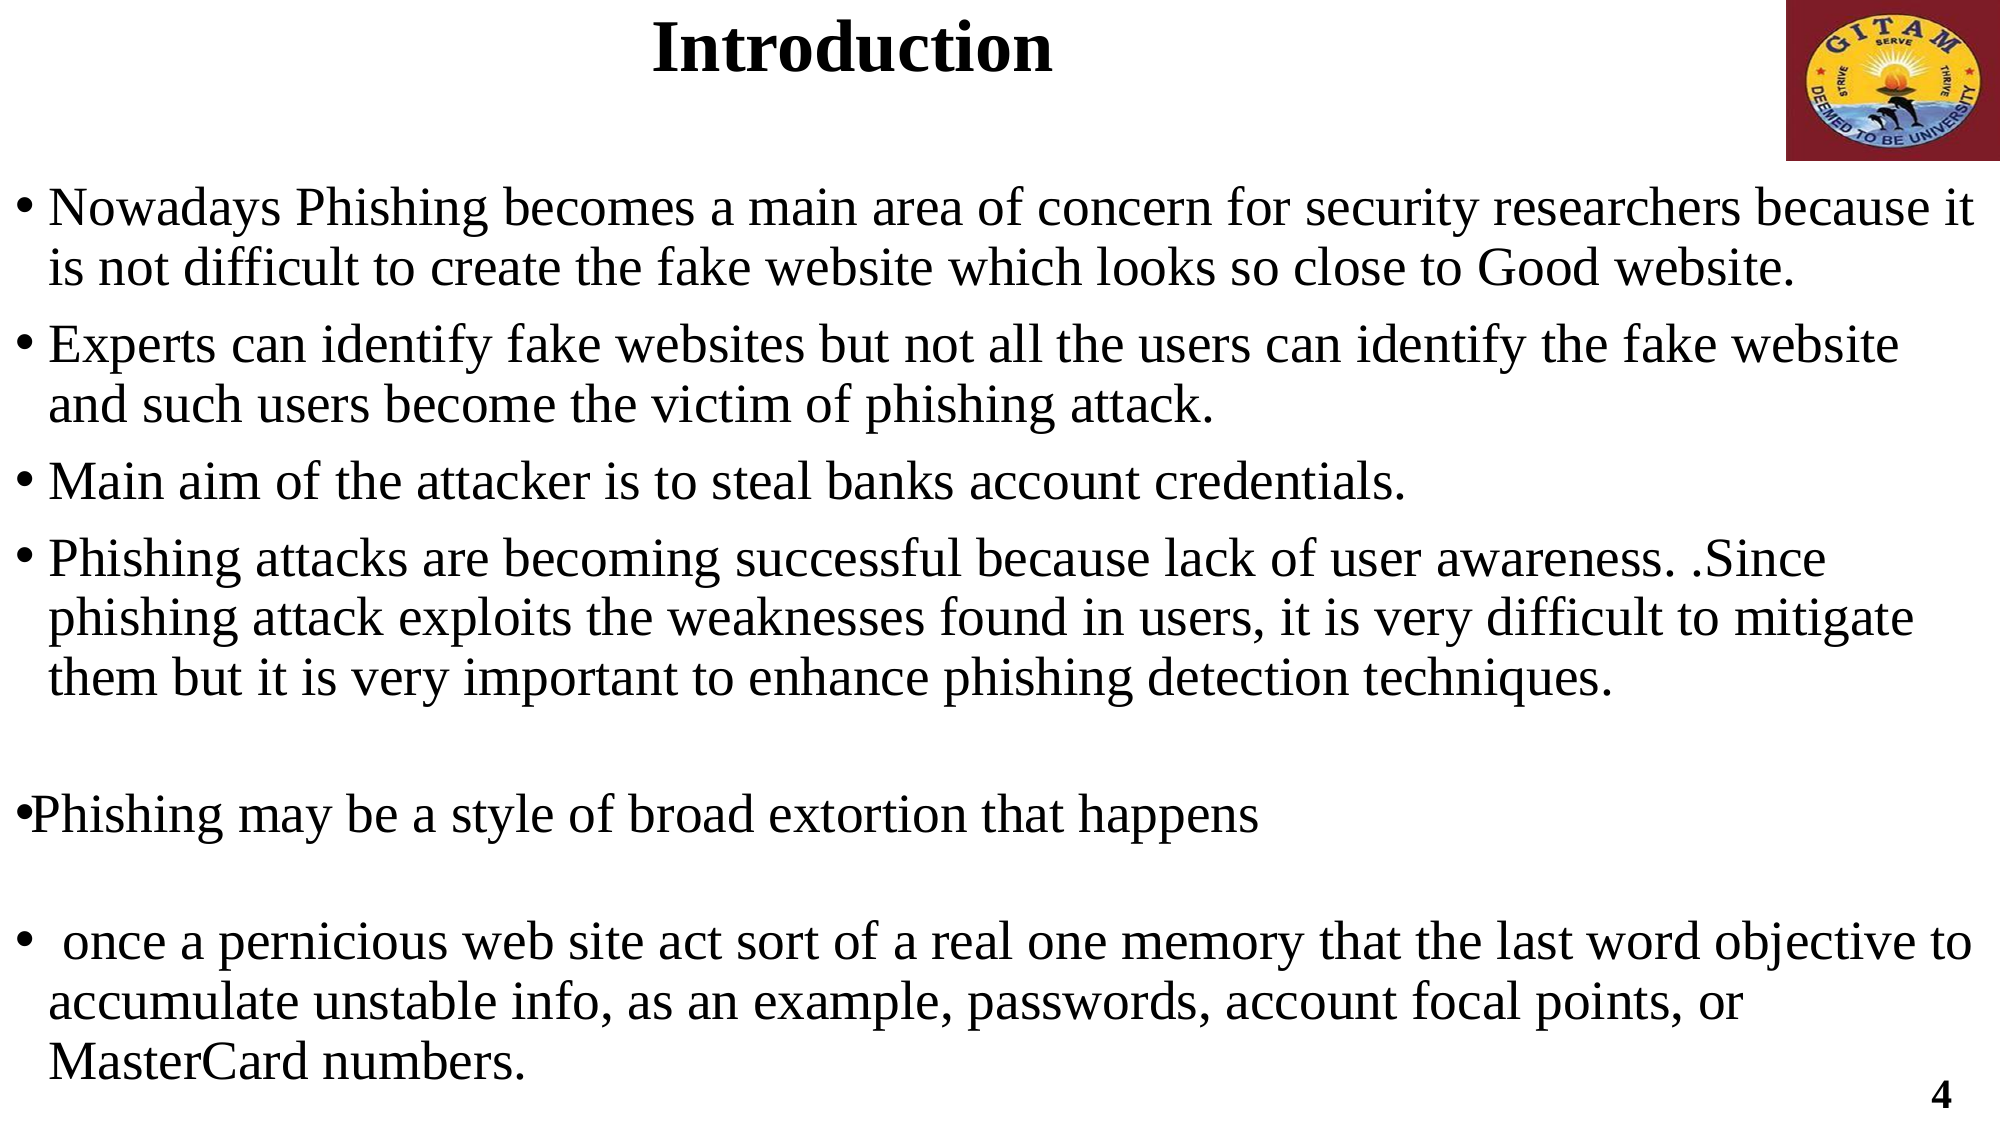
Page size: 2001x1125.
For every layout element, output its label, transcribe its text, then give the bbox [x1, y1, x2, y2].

picture [1785, 0, 2000, 161]
table_header 4 [1917, 1065, 1999, 1123]
list Introduction Nowadays Phishing becomes a main area of concern for security researchers because it is not difficult to create the fake website which looks so close to Good website. Experts can identify fake websites but not all the users can identify the fake website and such users become the victim of phishing attack. Main aim of the attacker is to steal banks account credentials. Phishing attacks are becoming successful because lack of user awareness. .Since phishing attack exploits the weaknesses found in users, it is very difficult to mitigate them but it is very important to enhance phishing detection techniques. Phishing may be a style of broad extortion that happens once a pernicious web site act sort of a real one memory that the last word objective to accumulate unstable info, as an example, passwords, account focal points, or MasterCard numbers. [0, 0, 2000, 1125]
